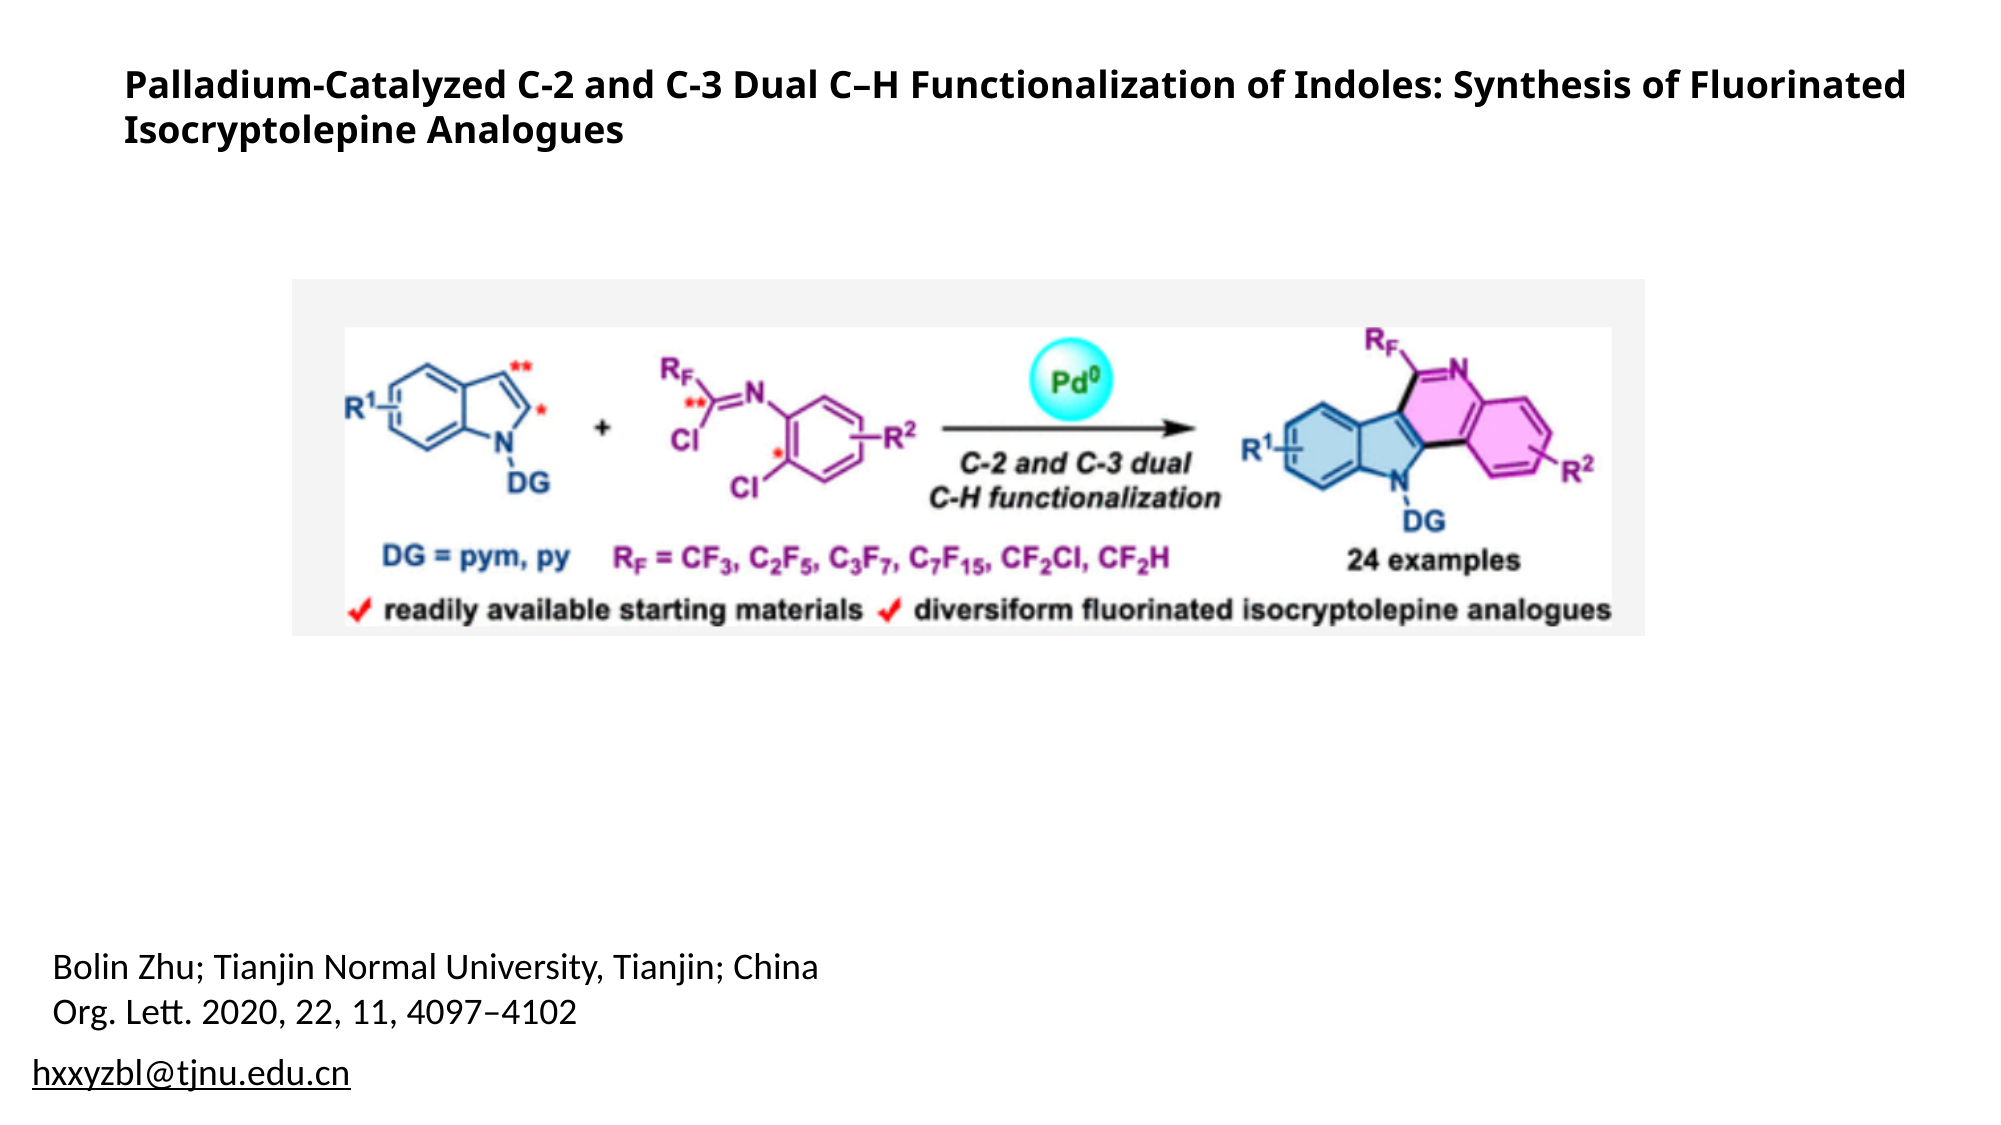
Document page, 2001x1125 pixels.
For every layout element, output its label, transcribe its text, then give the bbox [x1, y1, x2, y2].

picture [292, 279, 1645, 636]
text_box Bolin Zhu; Tianjin Normal University, Tianjin; China Org. Lett. 2020, 22, 11, 4097–4102 [37, 934, 1039, 1040]
text_box Palladium-Catalyzed C-2 and C-3 Dual C–H Functionalization of Indoles: Synthesis of Fluorinated Isocryptolepine Analogues [109, 54, 1926, 159]
text_box hxxyzbl@tjnu.edu.cn [17, 1040, 1018, 1101]
